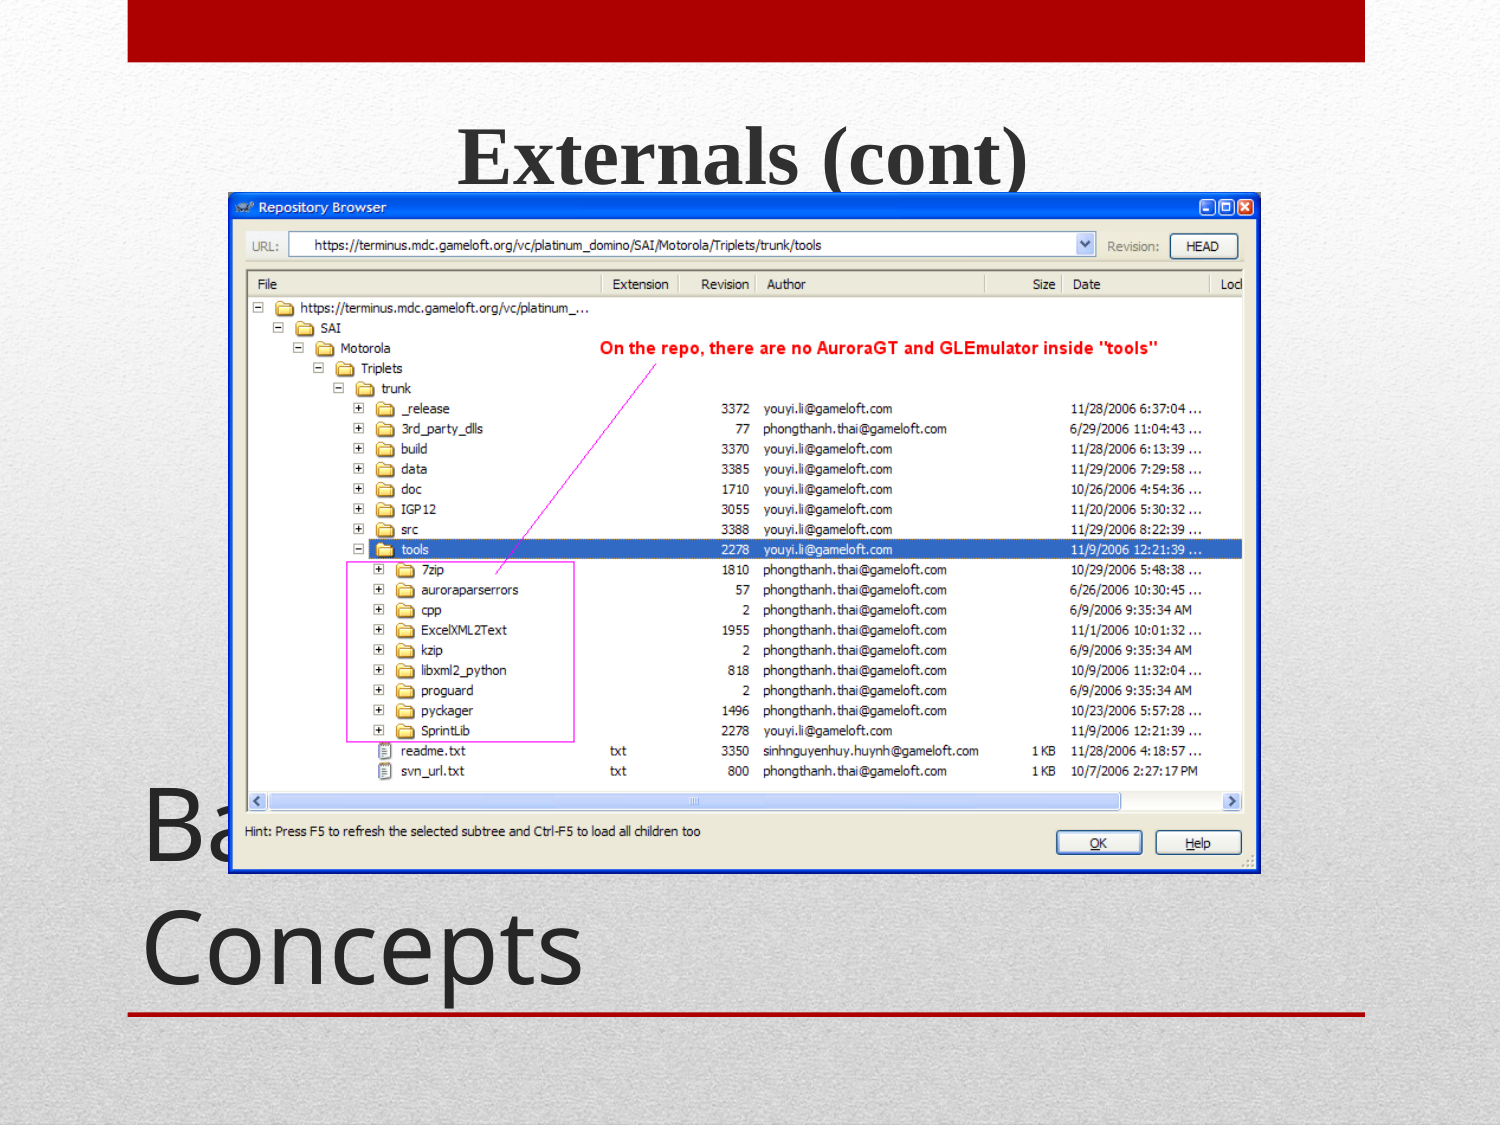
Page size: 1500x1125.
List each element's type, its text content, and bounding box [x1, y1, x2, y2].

list Externals (cont) [125, 112, 1363, 750]
picture [227, 191, 1264, 876]
title Basic Terms & Concepts [125, 750, 1238, 1013]
